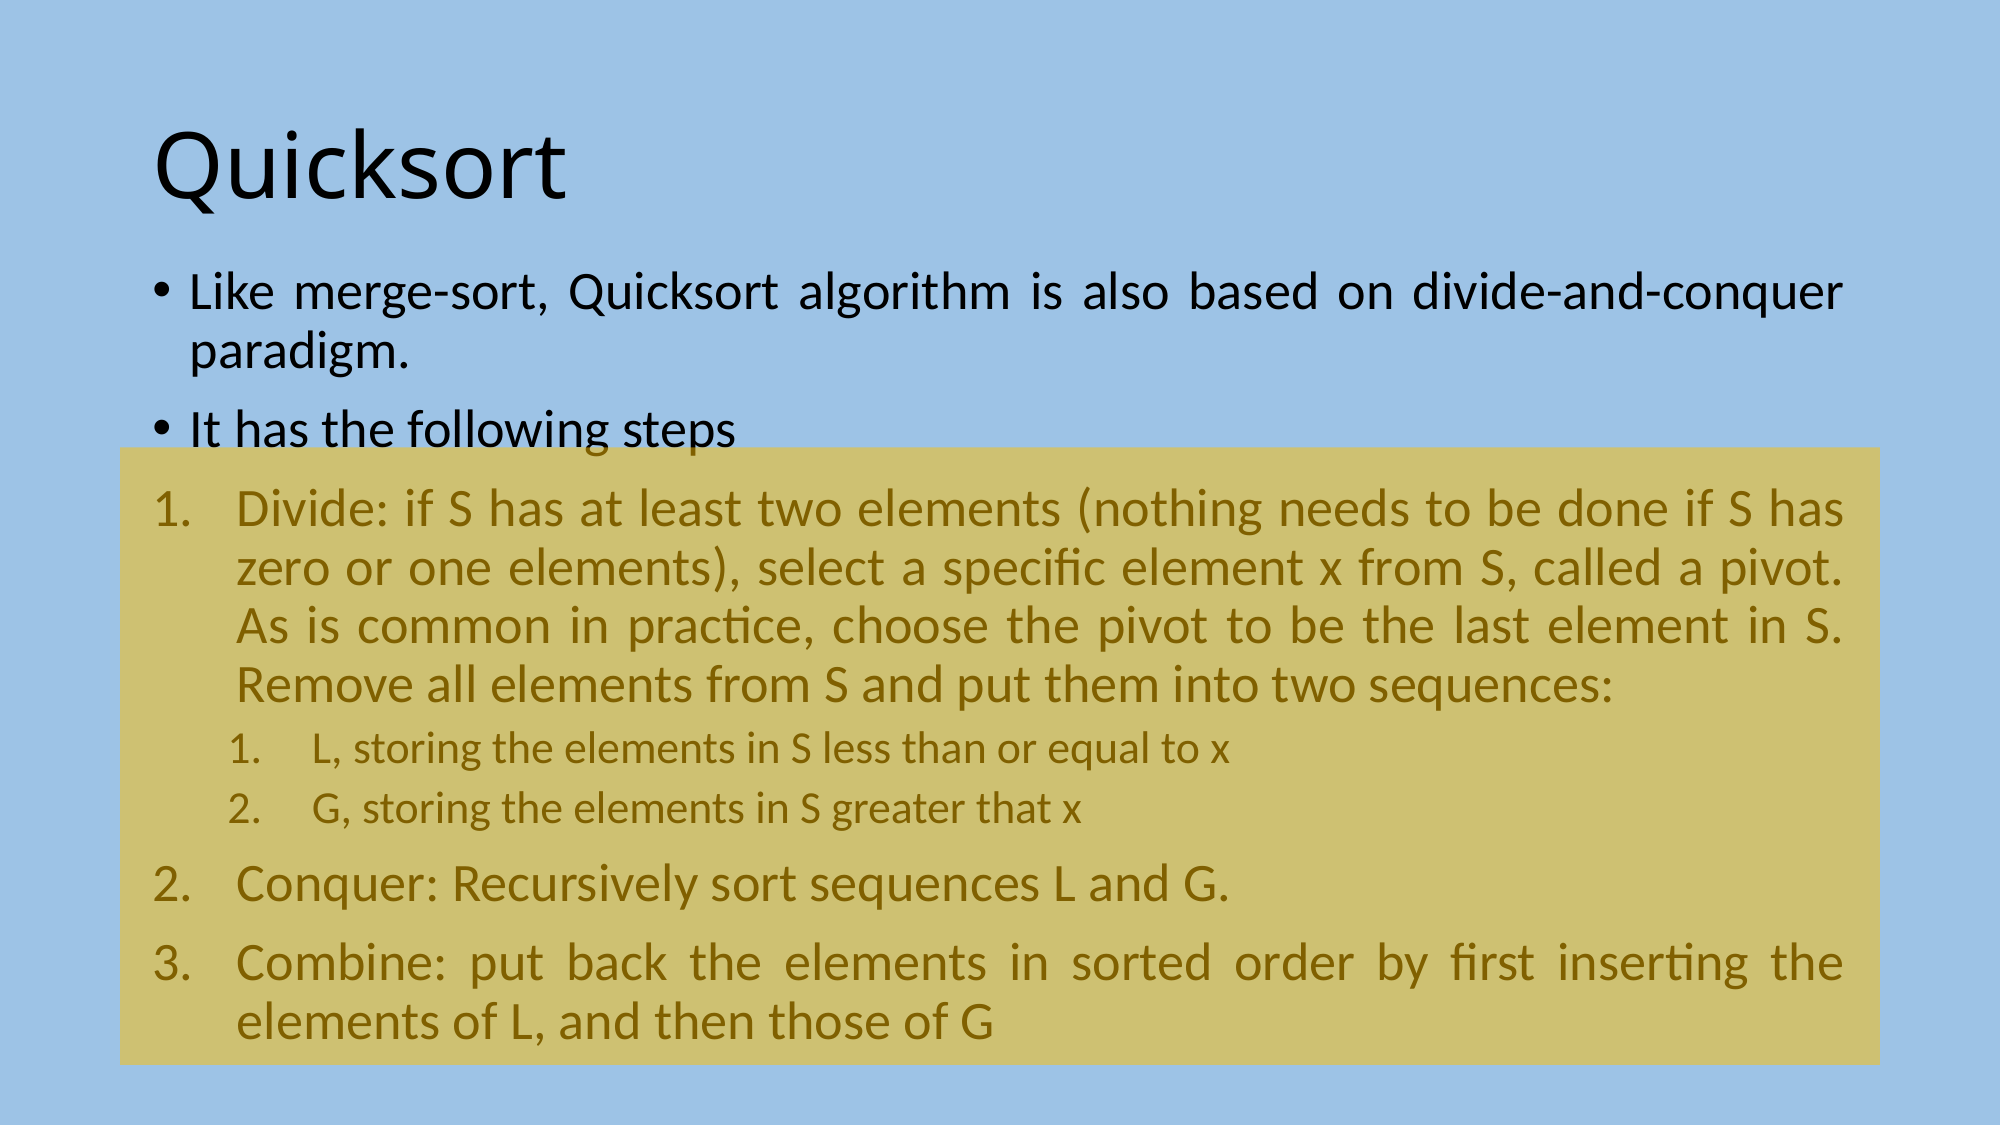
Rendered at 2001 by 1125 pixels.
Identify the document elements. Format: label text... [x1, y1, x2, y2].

text_box [120, 447, 1880, 1065]
list Like merge-sort, Quicksort algorithm is also based on divide-and-conquer paradigm. It has the following steps Divide: if S has at least two elements (nothing needs to be done if S has zero or one elements), select a specific element x from S, called a pivot. As is common in practice, choose the pivot to be the last element in S. Remove all elements from S and put them into two sequences: L, storing the elements in S less than or equal to x G, storing the elements in S greater that x Conquer: Recursively sort sequences L and G. Combine: put back the elements in sorted order by first inserting the elements of L, and then those of G [137, 255, 1863, 447]
title Quicksort [137, 59, 1863, 255]
